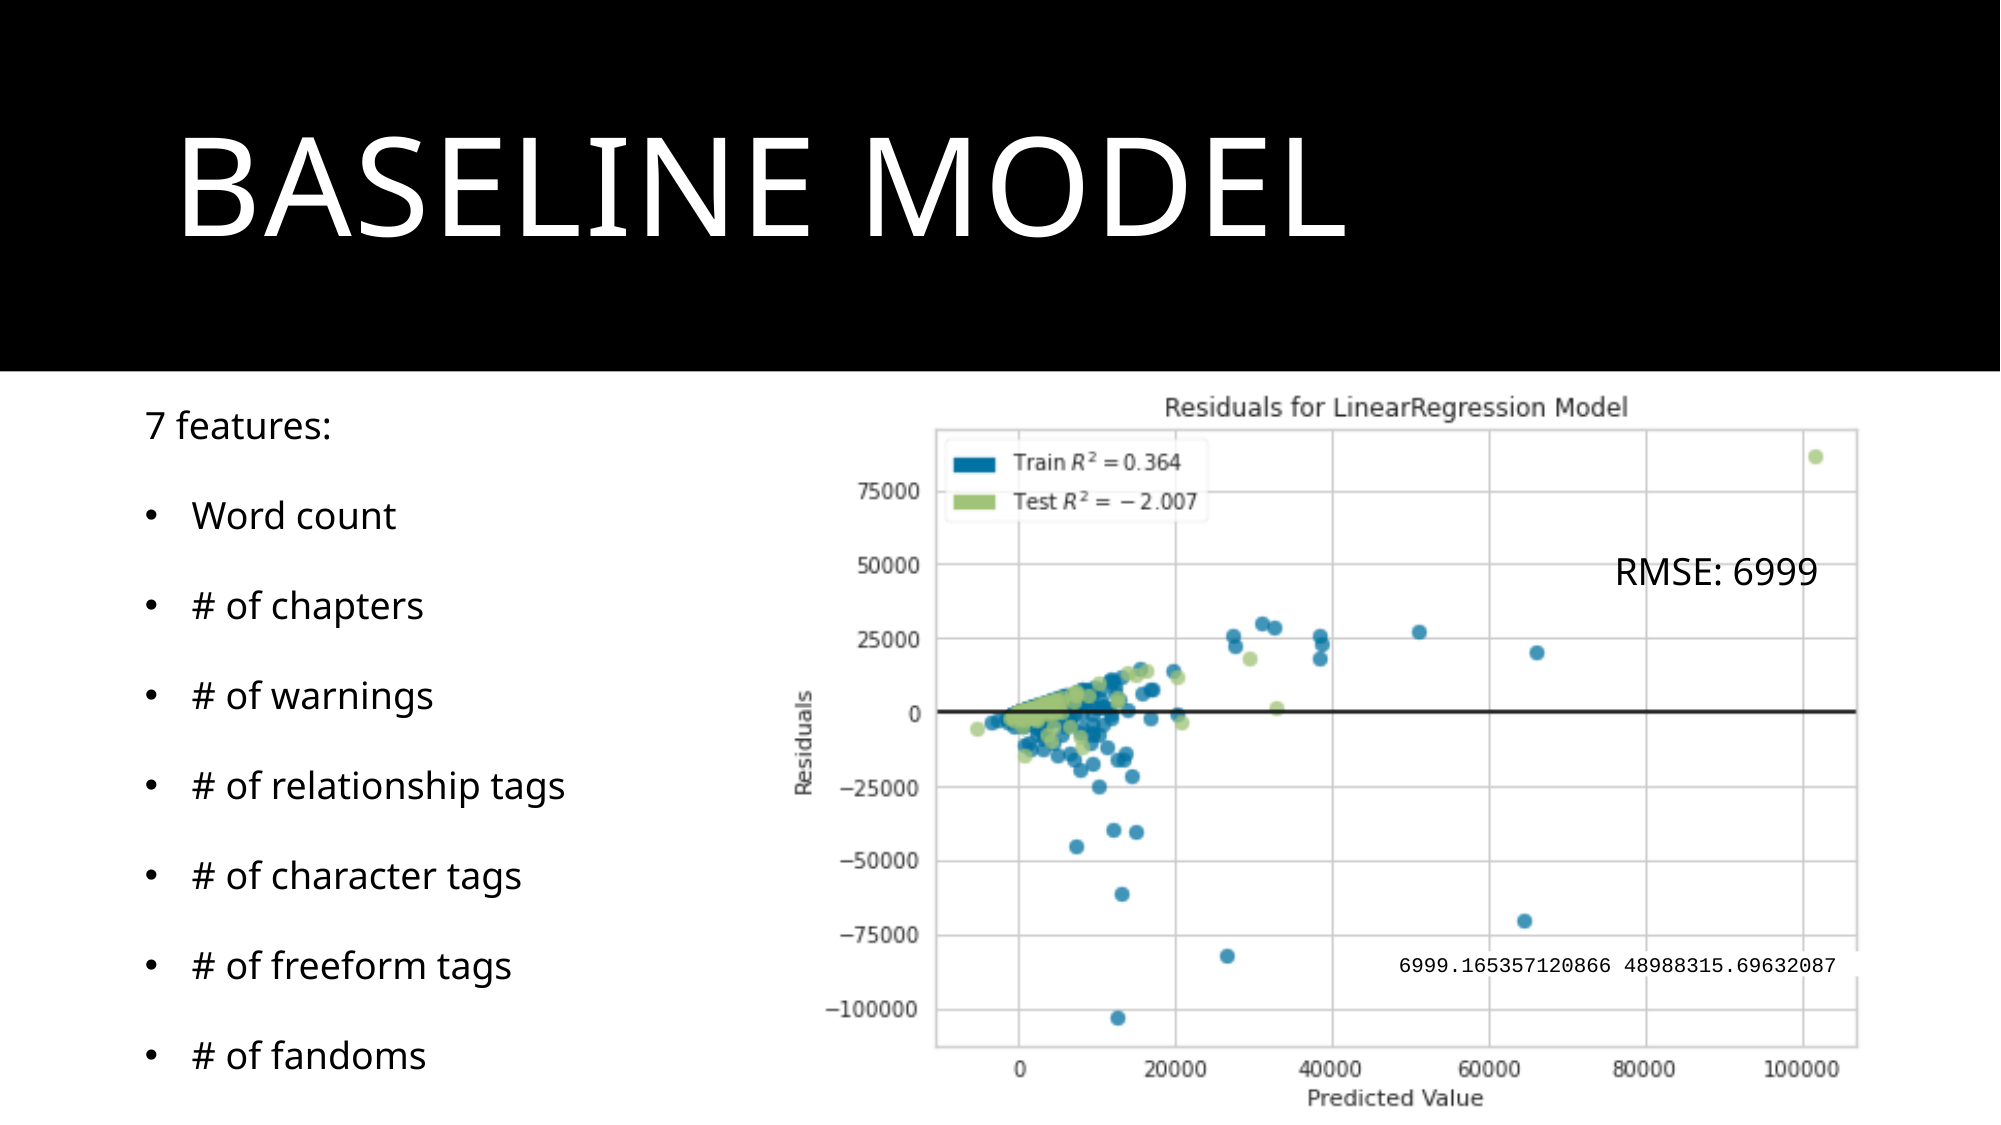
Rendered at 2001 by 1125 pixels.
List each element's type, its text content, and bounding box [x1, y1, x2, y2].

text_box 7 features: Word count # of chapters # of warnings # of relationship tags # of character tags # of freeform tags # of fandoms [129, 394, 781, 1125]
title Baseline Model [157, 52, 1842, 332]
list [781, 382, 1871, 1125]
